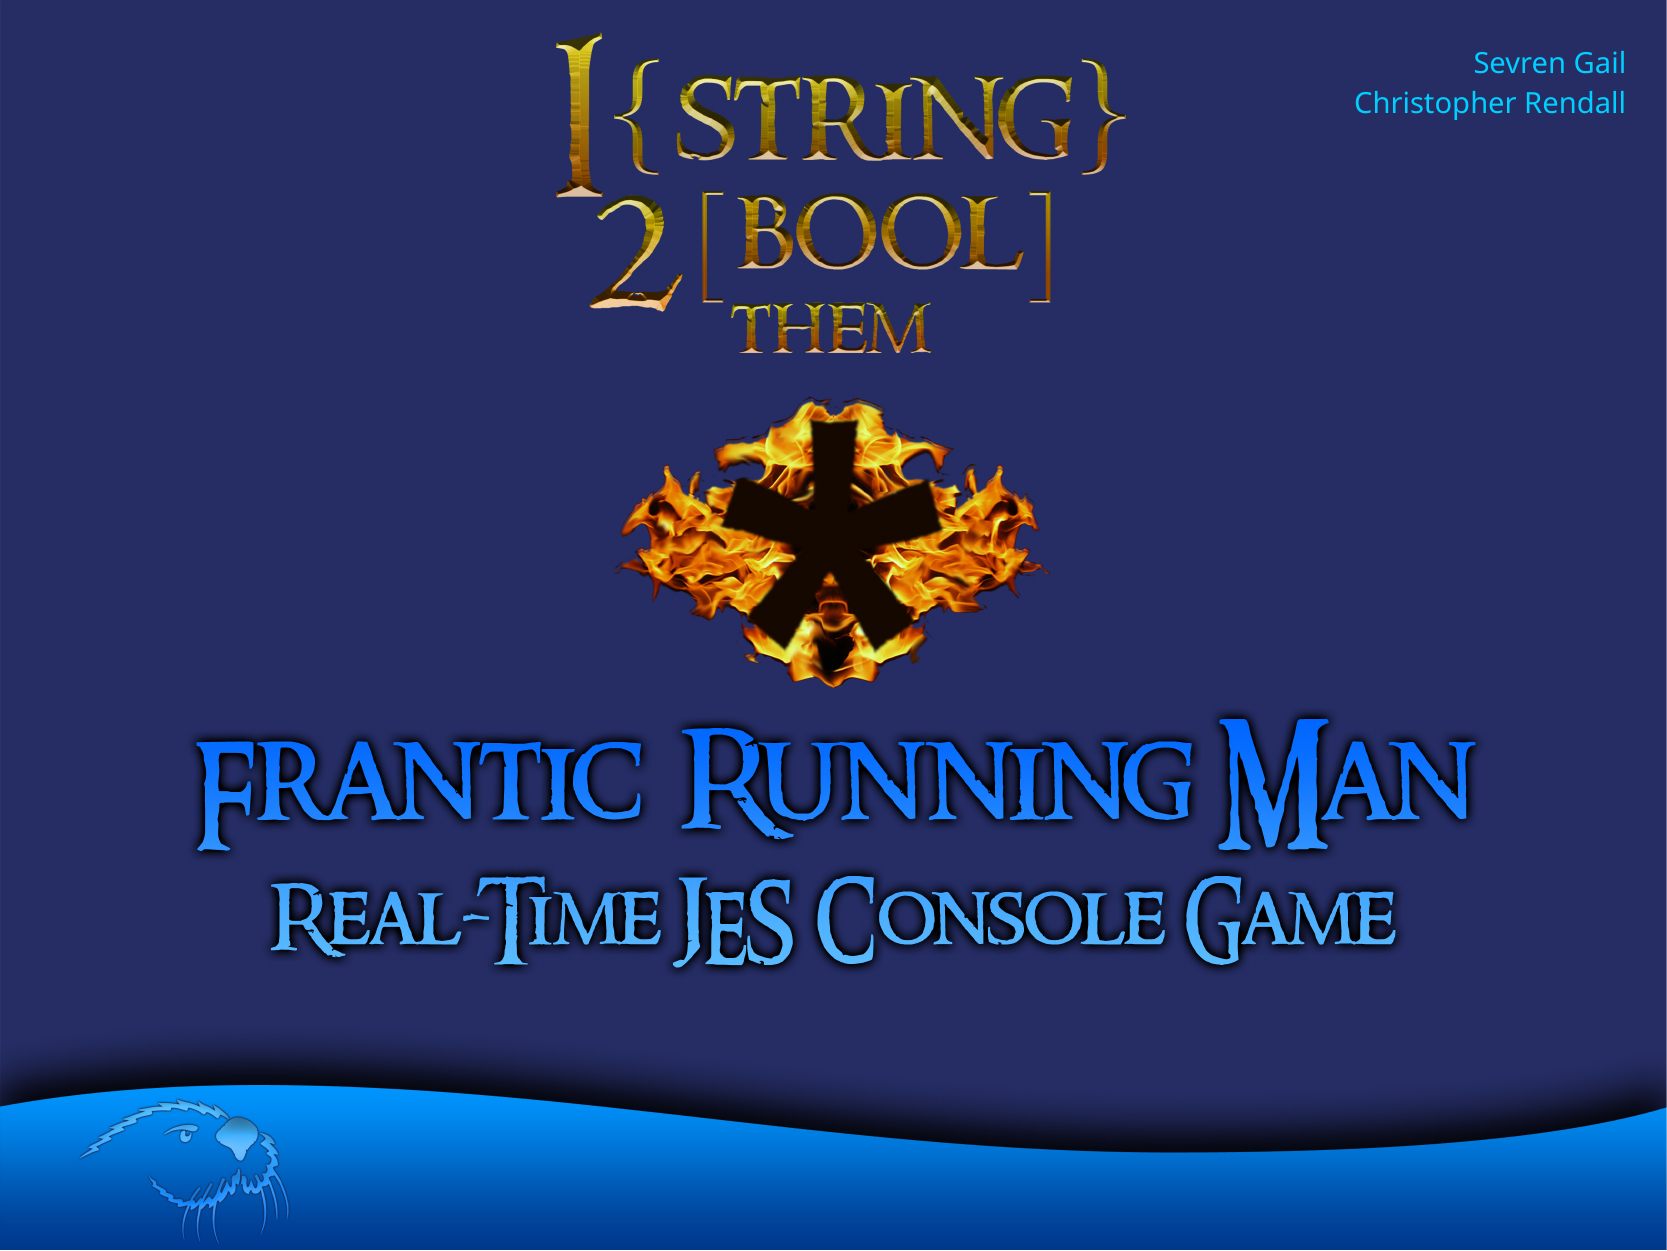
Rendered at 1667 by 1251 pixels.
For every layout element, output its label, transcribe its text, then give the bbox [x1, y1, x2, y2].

picture [0, 0, 1667, 1250]
text_box Sevren Gail Christopher Rendall [1266, 27, 1642, 191]
